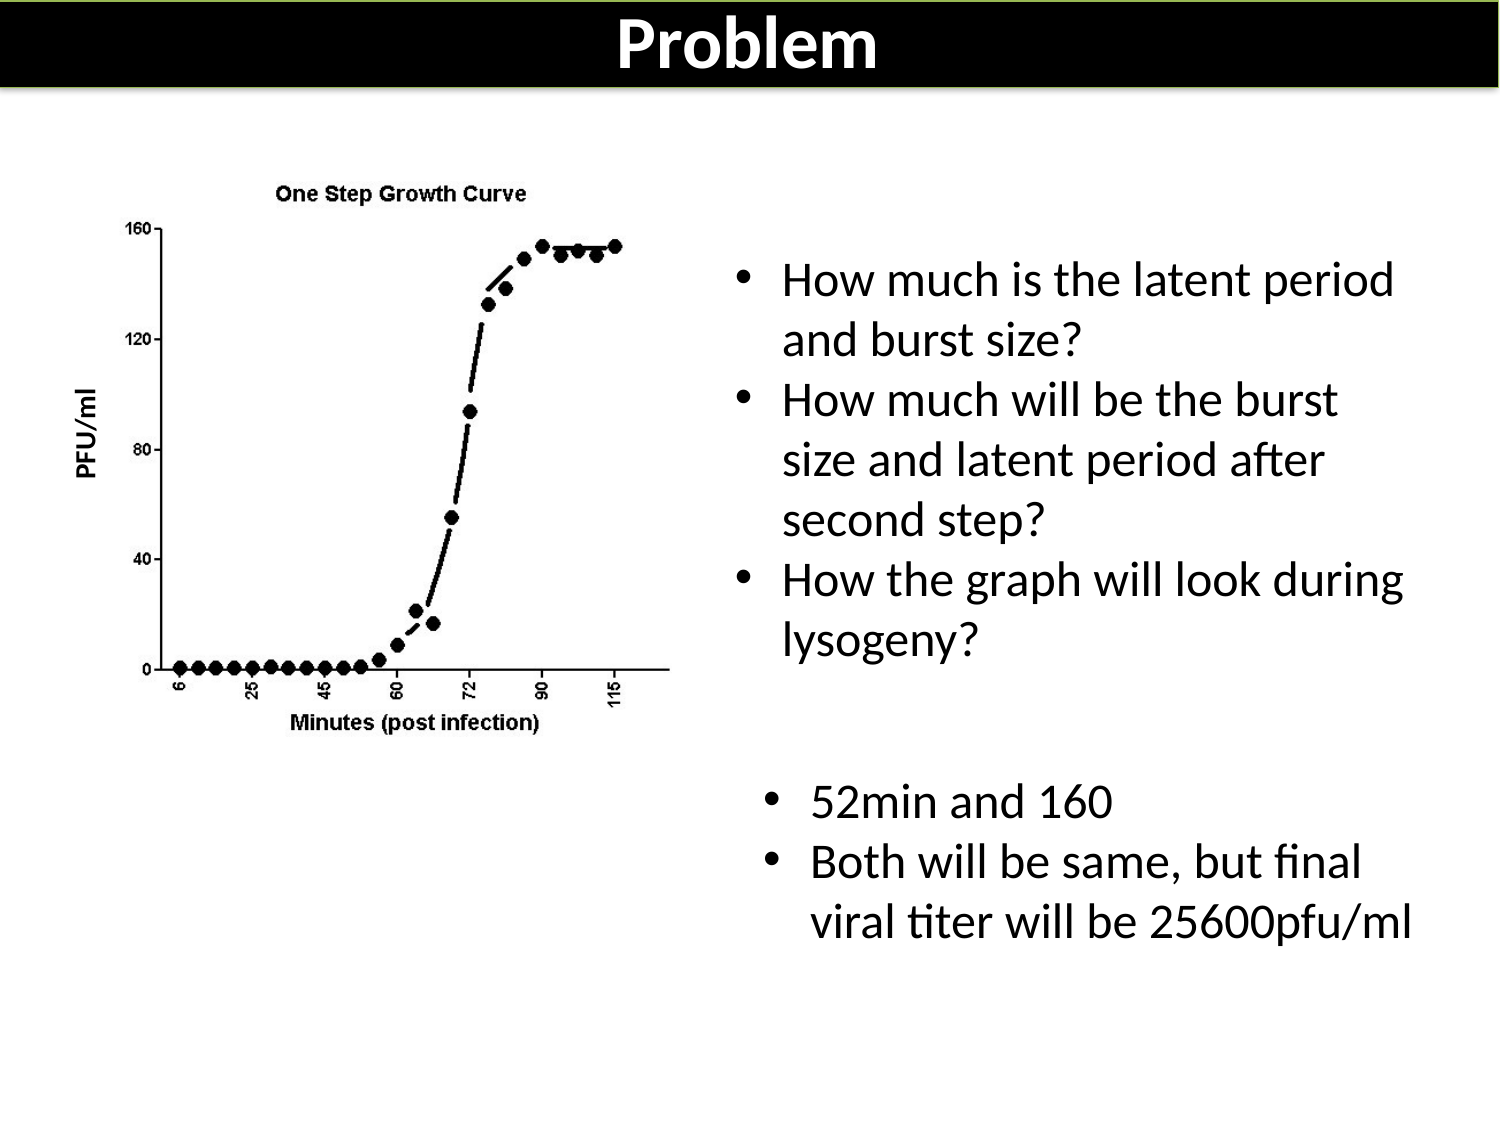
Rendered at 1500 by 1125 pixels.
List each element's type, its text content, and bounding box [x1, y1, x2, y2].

text_box Problem [0, 1, 1499, 88]
text_box How much is the latent period and burst size? How much will be the burst size and latent period after second step? How the graph will look during lysogeny? [720, 239, 1435, 674]
text_box 52min and 160 Both will be same, but final viral titer will be 25600pfu/ml [748, 761, 1435, 956]
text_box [50, 181, 672, 737]
